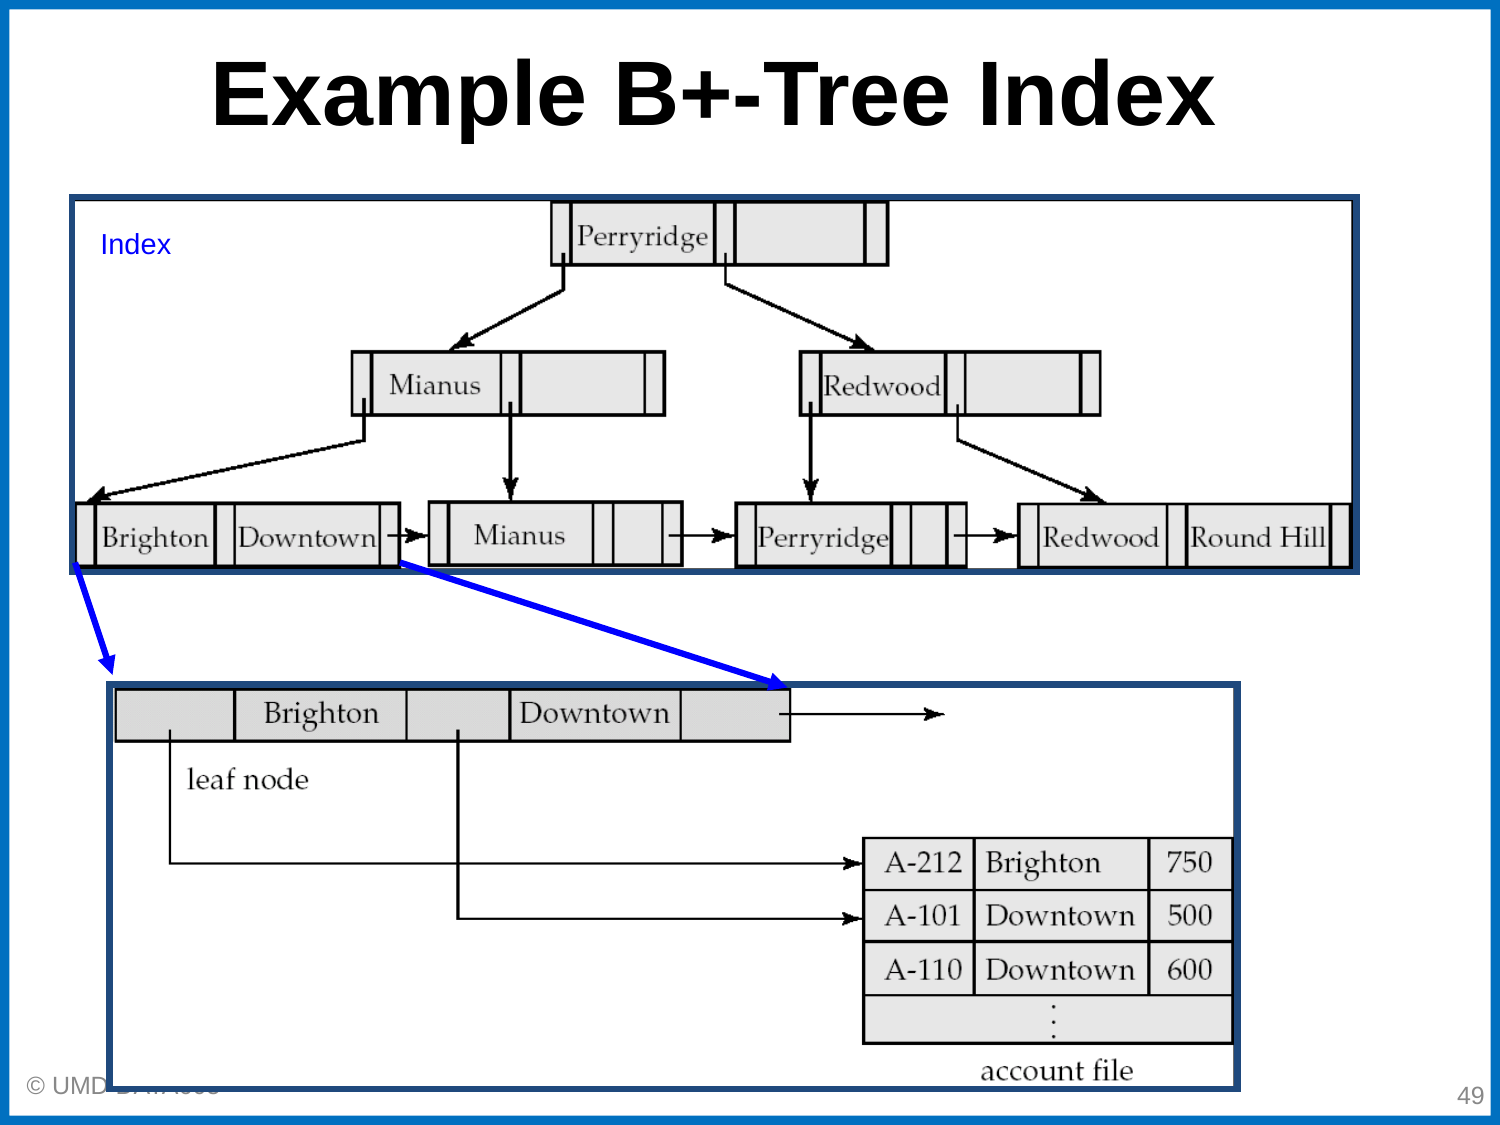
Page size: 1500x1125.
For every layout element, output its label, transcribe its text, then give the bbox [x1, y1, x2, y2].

title Example B+-Tree Index [95, 4, 1333, 172]
slide_number ‹#› [1149, 1065, 1500, 1125]
picture [74, 199, 1354, 570]
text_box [74, 562, 1235, 1087]
